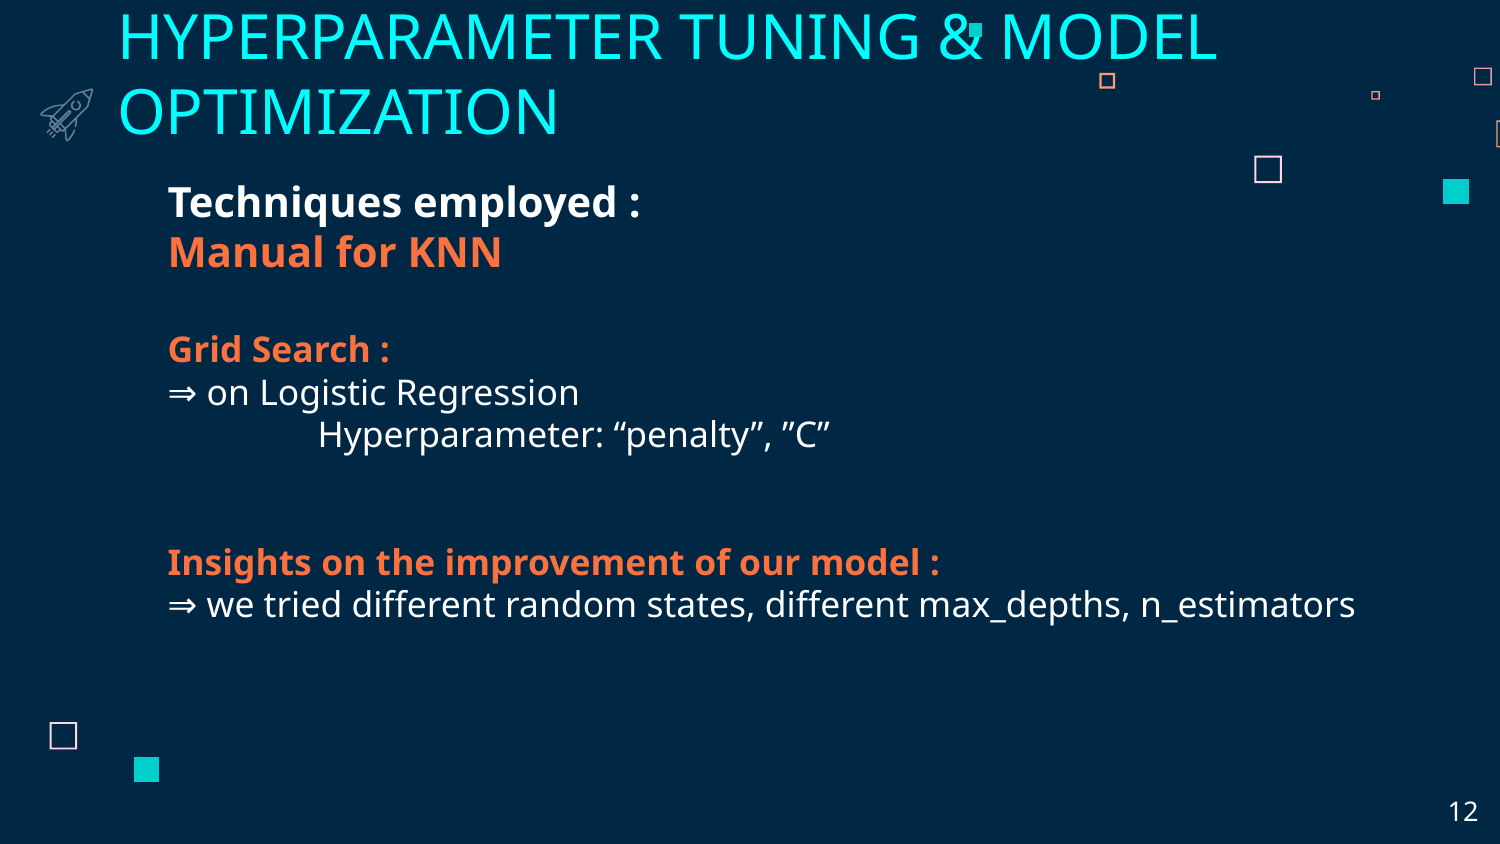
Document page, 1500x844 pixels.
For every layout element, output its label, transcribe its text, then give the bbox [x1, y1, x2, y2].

slide_number ‹#› [1403, 779, 1494, 844]
title HYPERPARAMETER TUNING & MODEL OPTIMIZATION [101, 67, 1406, 163]
subtitle Grid Search : ⇒ on Logistic Regression Hyperparameter: “penalty”, ”C” Insights on the improvement of our model : ⇒ we tried different random states, different max_depths, n_estimators [152, 312, 1404, 665]
title Techniques employed : Manual for KNN [152, 196, 967, 291]
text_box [39, 88, 94, 142]
